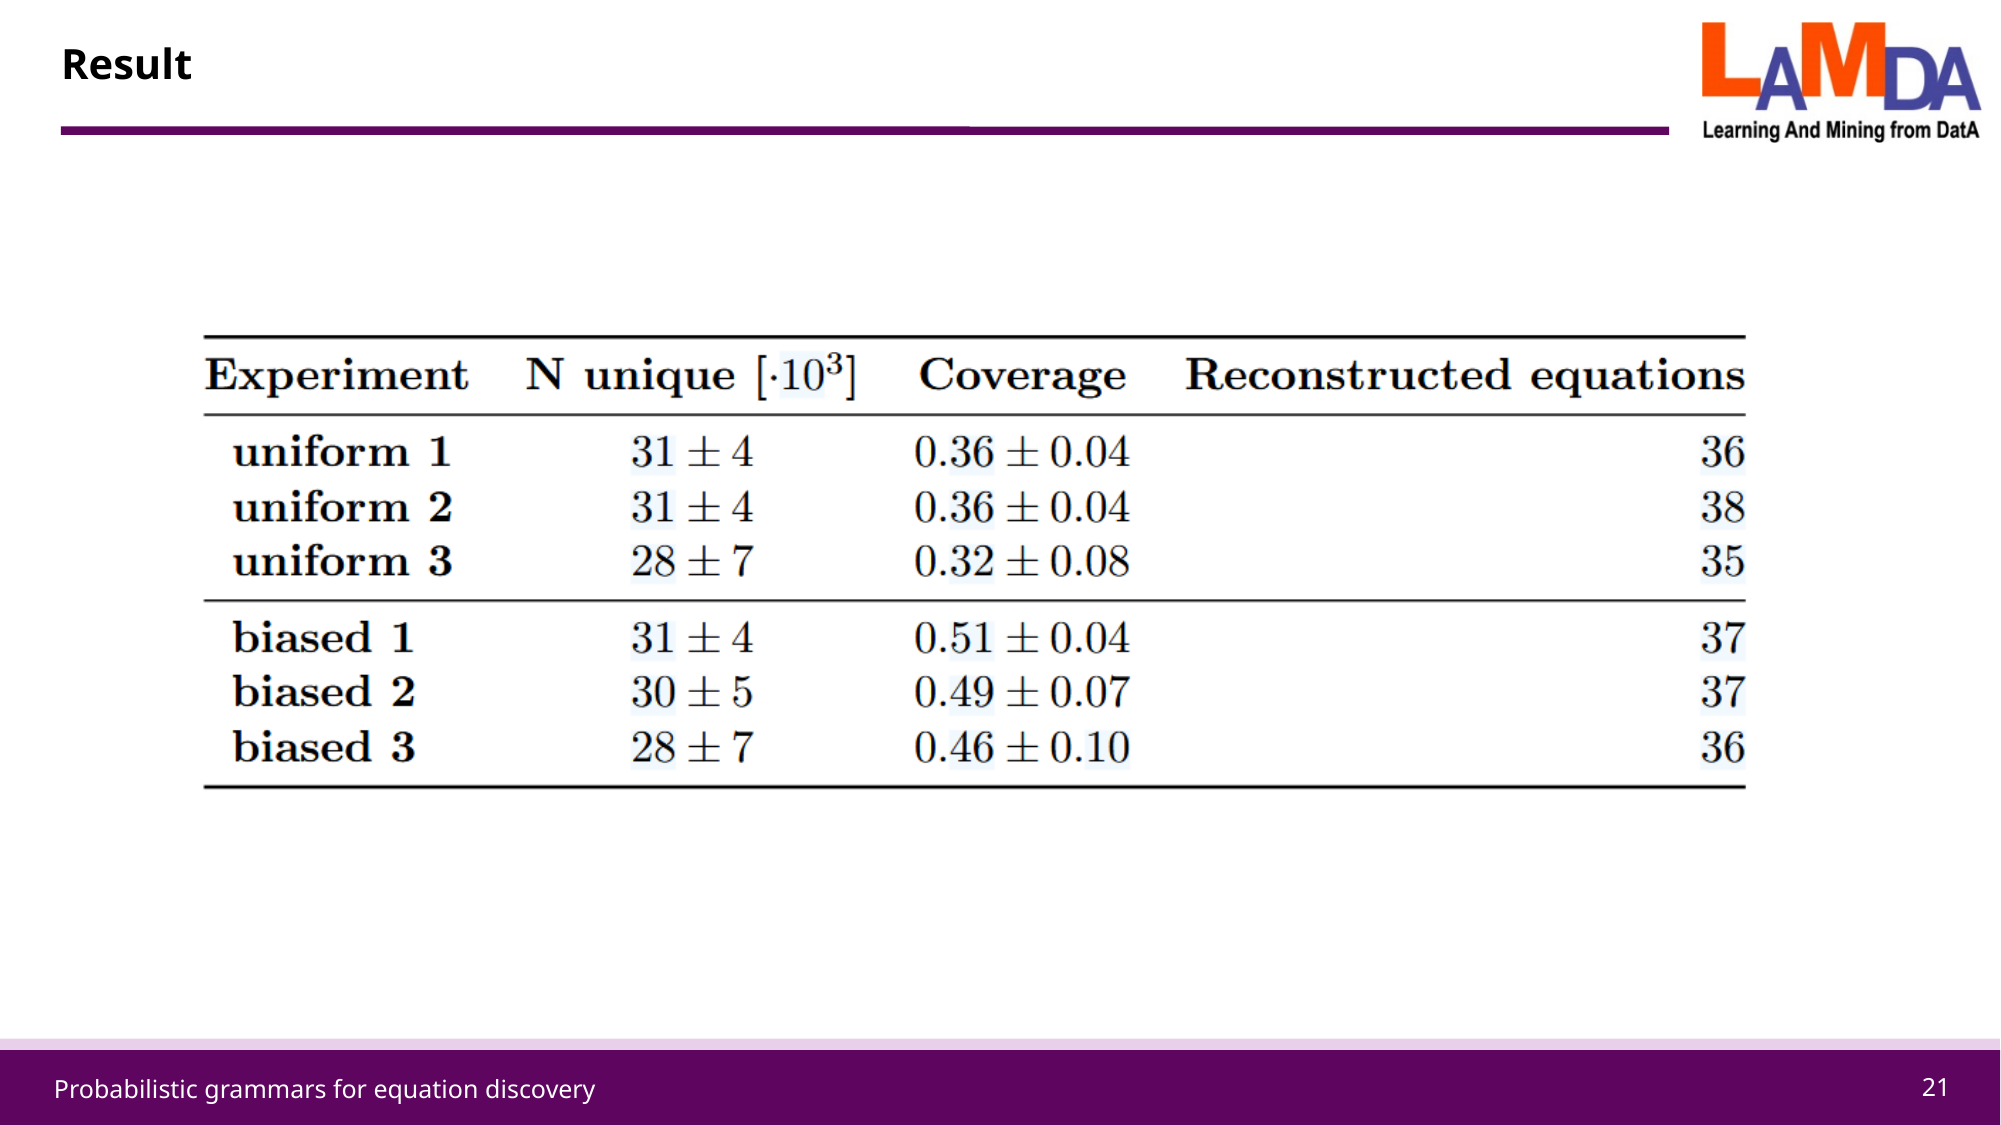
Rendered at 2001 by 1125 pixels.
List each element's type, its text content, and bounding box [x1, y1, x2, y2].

picture [1702, 22, 1982, 143]
picture [192, 324, 1756, 800]
title Result [46, 23, 1455, 109]
